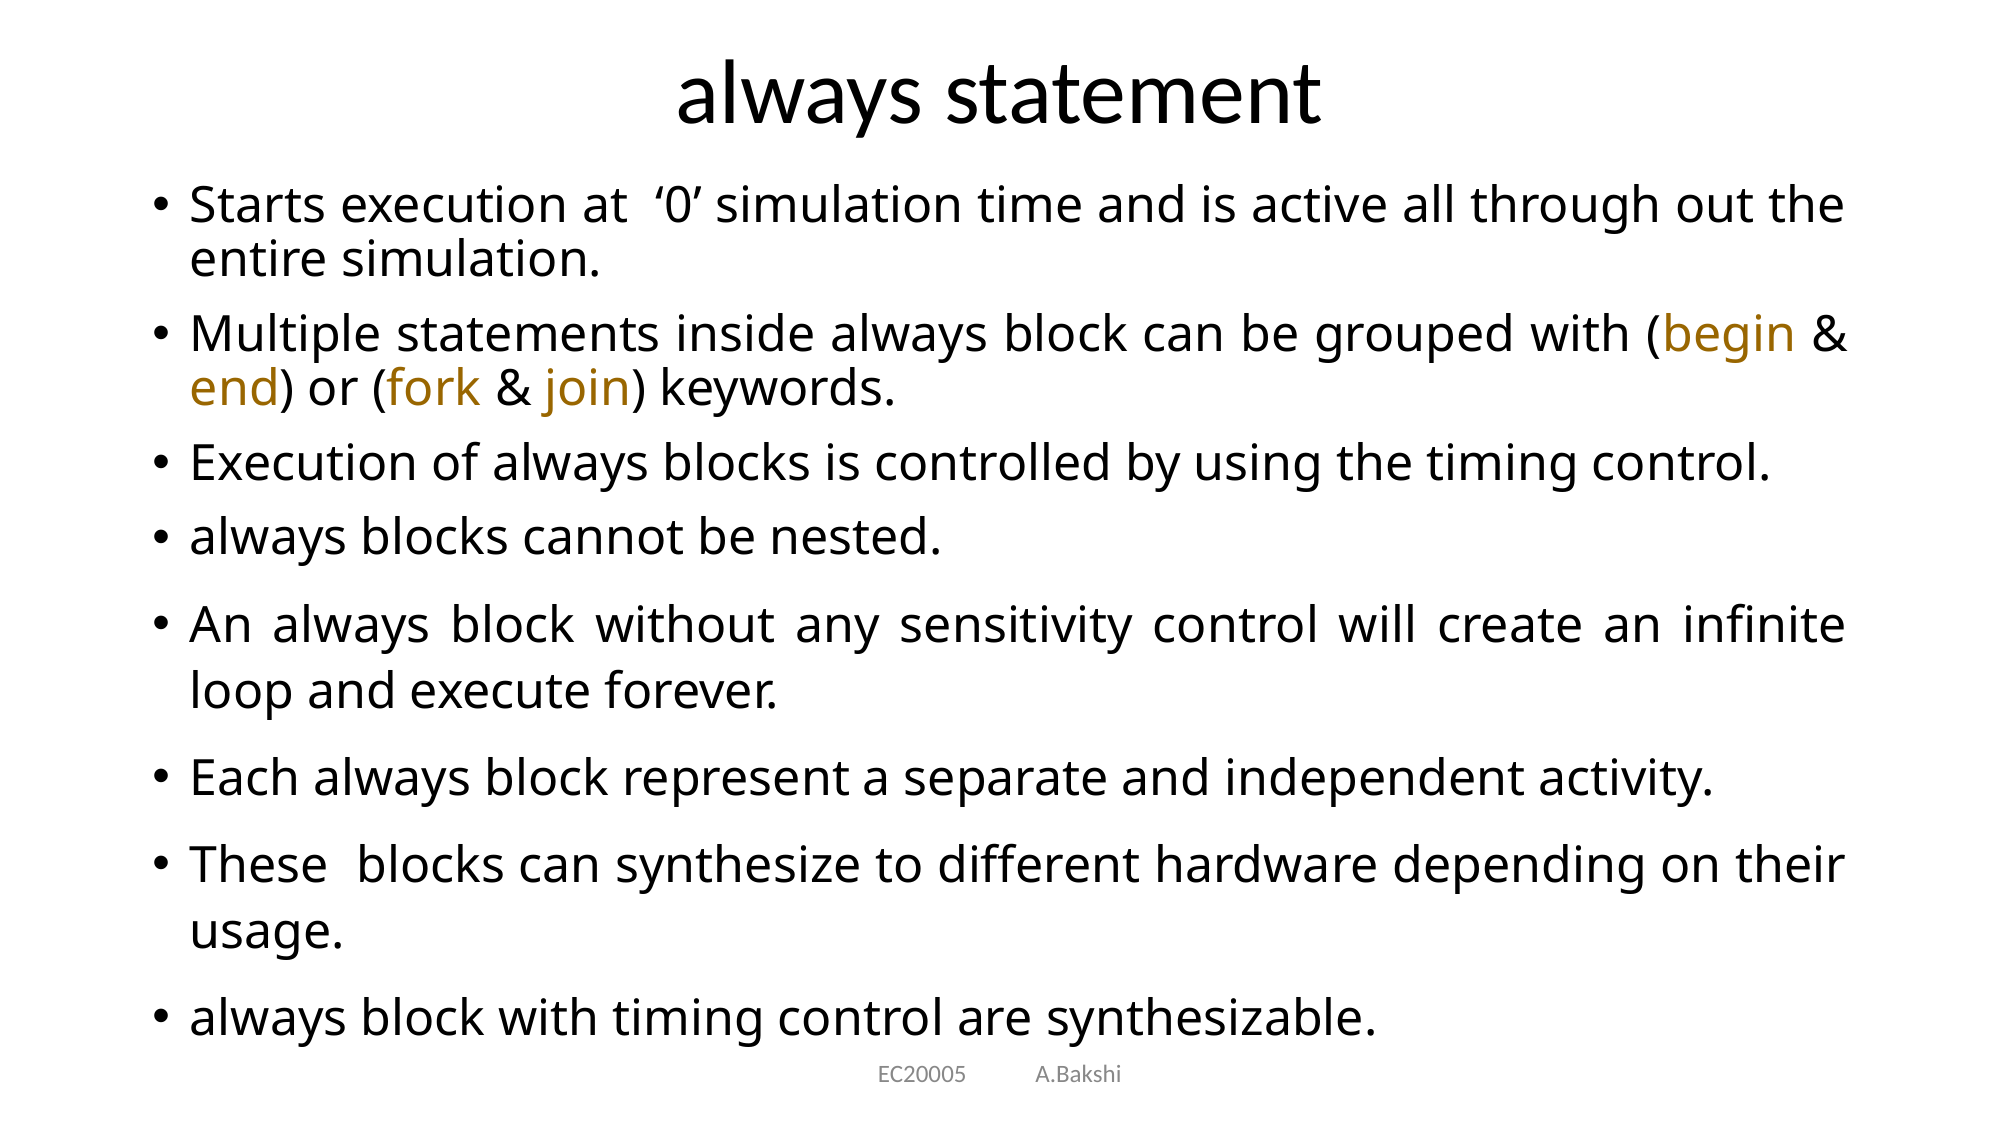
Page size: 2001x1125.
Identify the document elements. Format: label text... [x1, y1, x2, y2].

title always statement [137, 16, 1863, 171]
footer EC20005 A.Bakshi [662, 1042, 1338, 1103]
text_box Starts execution at ‘0’ simulation time and is active all through out the entire simulation. Multiple statements inside always block can be grouped with (begin & end) or (fork & join) keywords. Execution of always blocks is controlled by using the timing control. always blocks cannot be nested. An always block without any sensitivity control will create an infinite loop and execute forever. Each always block represent a separate and independent activity. These blocks can synthesize to different hardware depending on their usage. always block with timing control are synthesizable. [137, 171, 1863, 1071]
